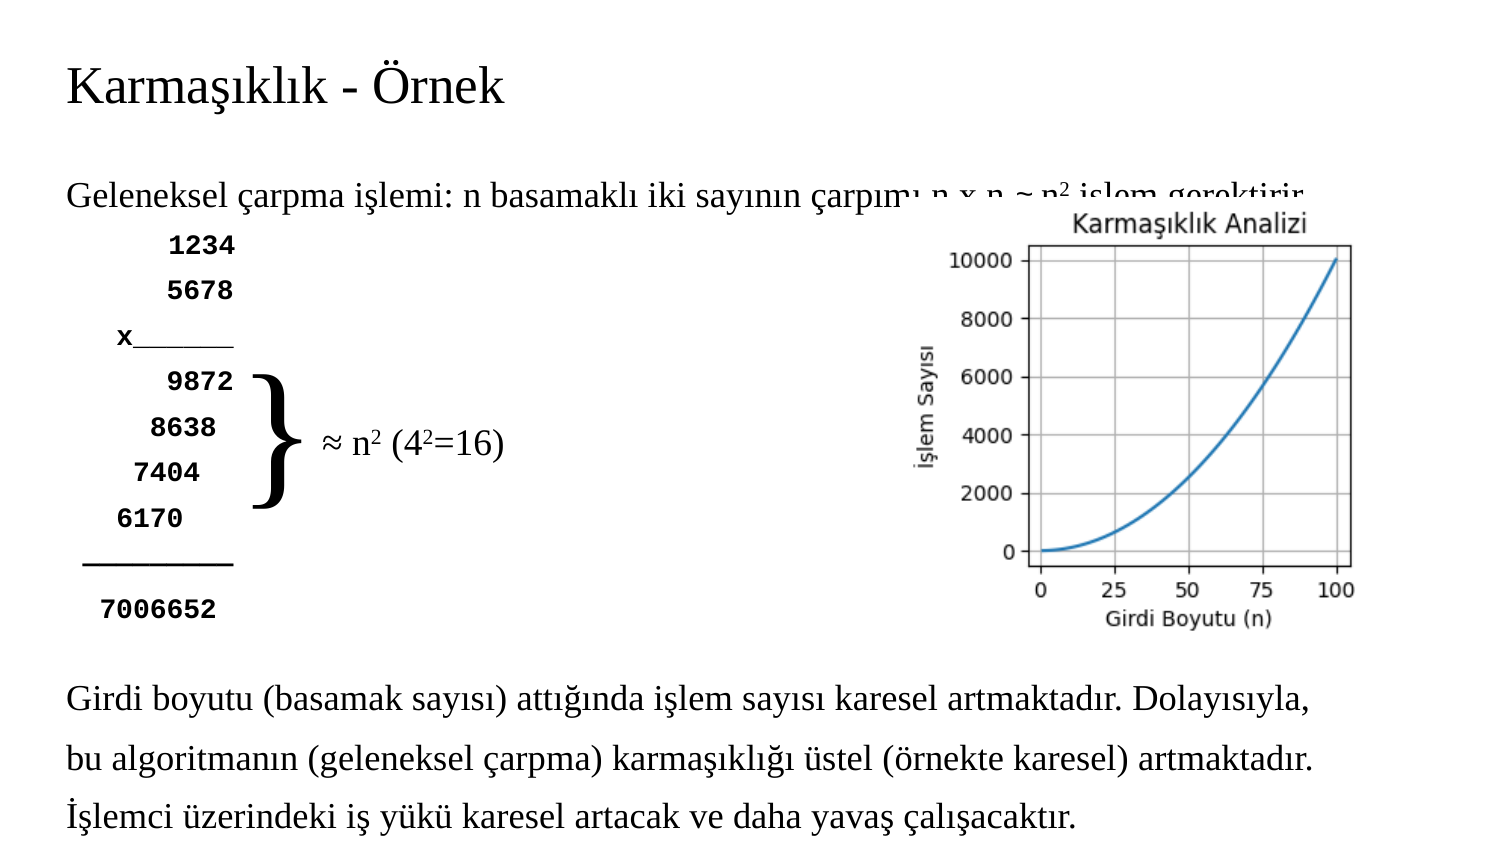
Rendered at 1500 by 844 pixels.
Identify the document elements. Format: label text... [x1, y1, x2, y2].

title Karmaşıklık - Örnek [51, 35, 1449, 130]
list Geleneksel çarpma işlemi: n basamaklı iki sayının çarpımı n x n ≈ n2 işlem gerektirir. 1234 5678 x______ 9872 8638 7404 6170 ————————— 7006652 Girdi boyutu (basamak sayısı) attığında işlem sayısı karesel artmaktadır. Dolayısıyla, bu algoritmanın (geleneksel çarpma) karmaşıklığı üstel (örnekte karesel) artmaktadır. İşlemci üzerindeki iş yükü karesel artacak ve daha yavaş çalışacaktır. [51, 140, 1449, 800]
picture [900, 197, 1370, 646]
text_box ≈ n2 (42=16) [308, 362, 556, 518]
text_box } [223, 286, 308, 559]
